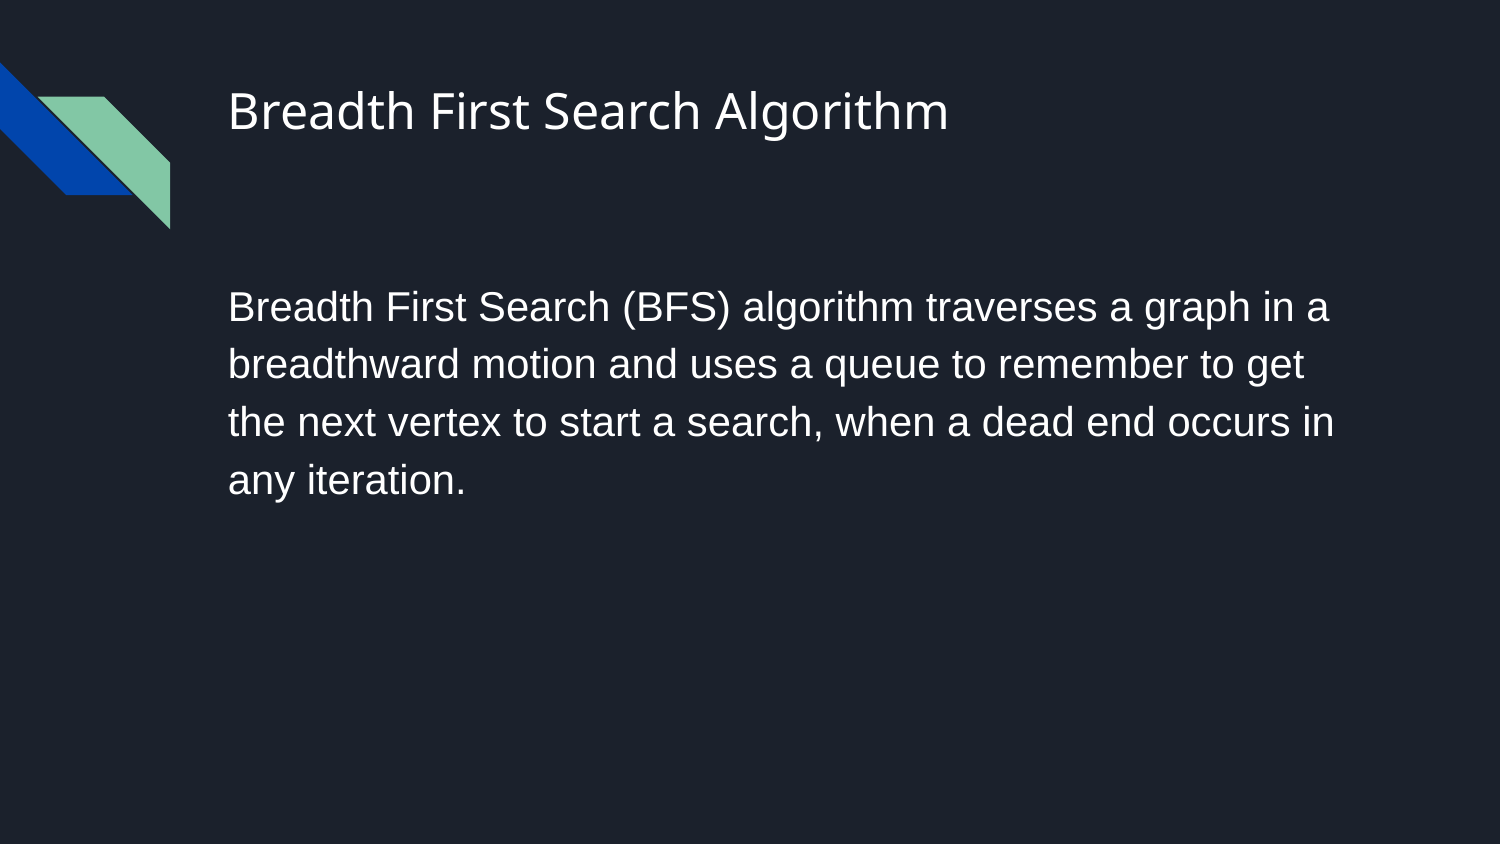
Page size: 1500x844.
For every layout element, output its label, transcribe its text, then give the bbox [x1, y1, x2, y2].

list Breadth First Search (BFS) algorithm traverses a graph in a breadthward motion and uses a queue to remember to get the next vertex to start a search, when a dead end occurs in any iteration. [212, 257, 1368, 735]
title Breadth First Search Algorithm [212, 64, 1368, 215]
